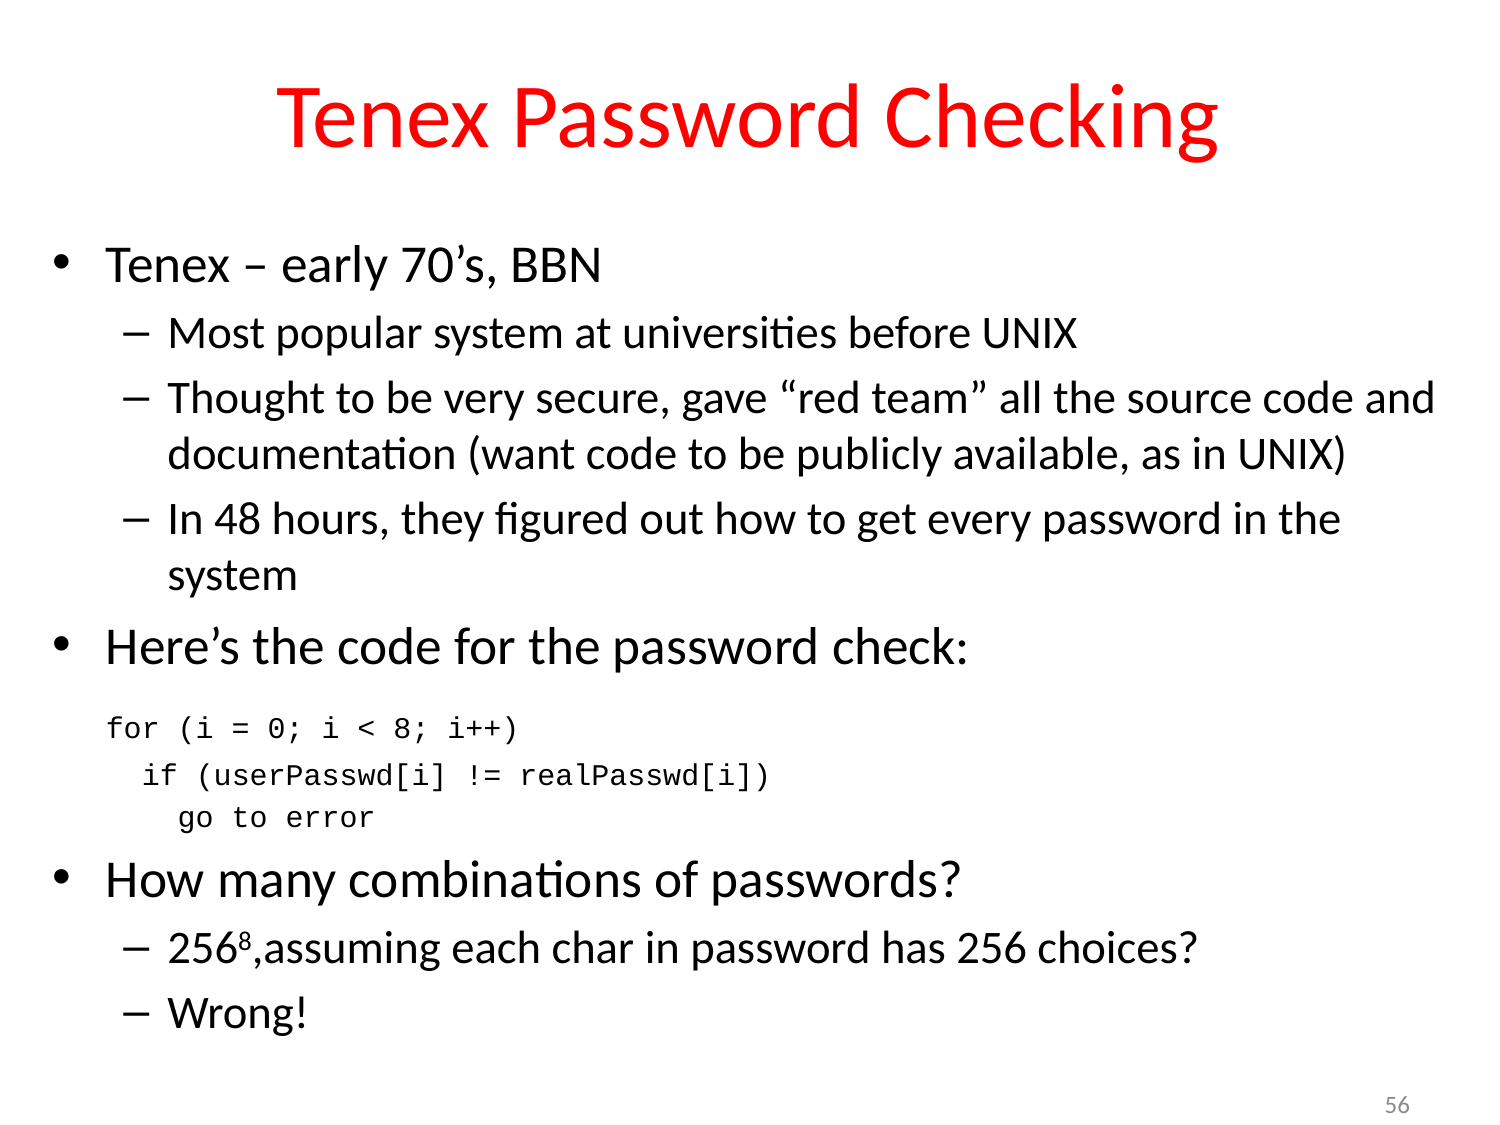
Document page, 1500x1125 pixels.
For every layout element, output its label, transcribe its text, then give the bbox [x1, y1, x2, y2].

list Tenex – early 70’s, BBN Most popular system at universities before UNIX Thought to be very secure, gave “red team” all the source code and documentation (want code to be publicly available, as in UNIX) In 48 hours, they figured out how to get every password in the system Here’s the code for the password check: for (i = 0; i < 8; i++) if (userPasswd[i] != realPasswd[i]) go to error How many combinations of passwords? 2568,assuming each char in password has 256 choices? Wrong! [37, 221, 1460, 1067]
slide_number 56 [1074, 1073, 1425, 1125]
title Tenex Password Checking [39, 17, 1458, 205]
